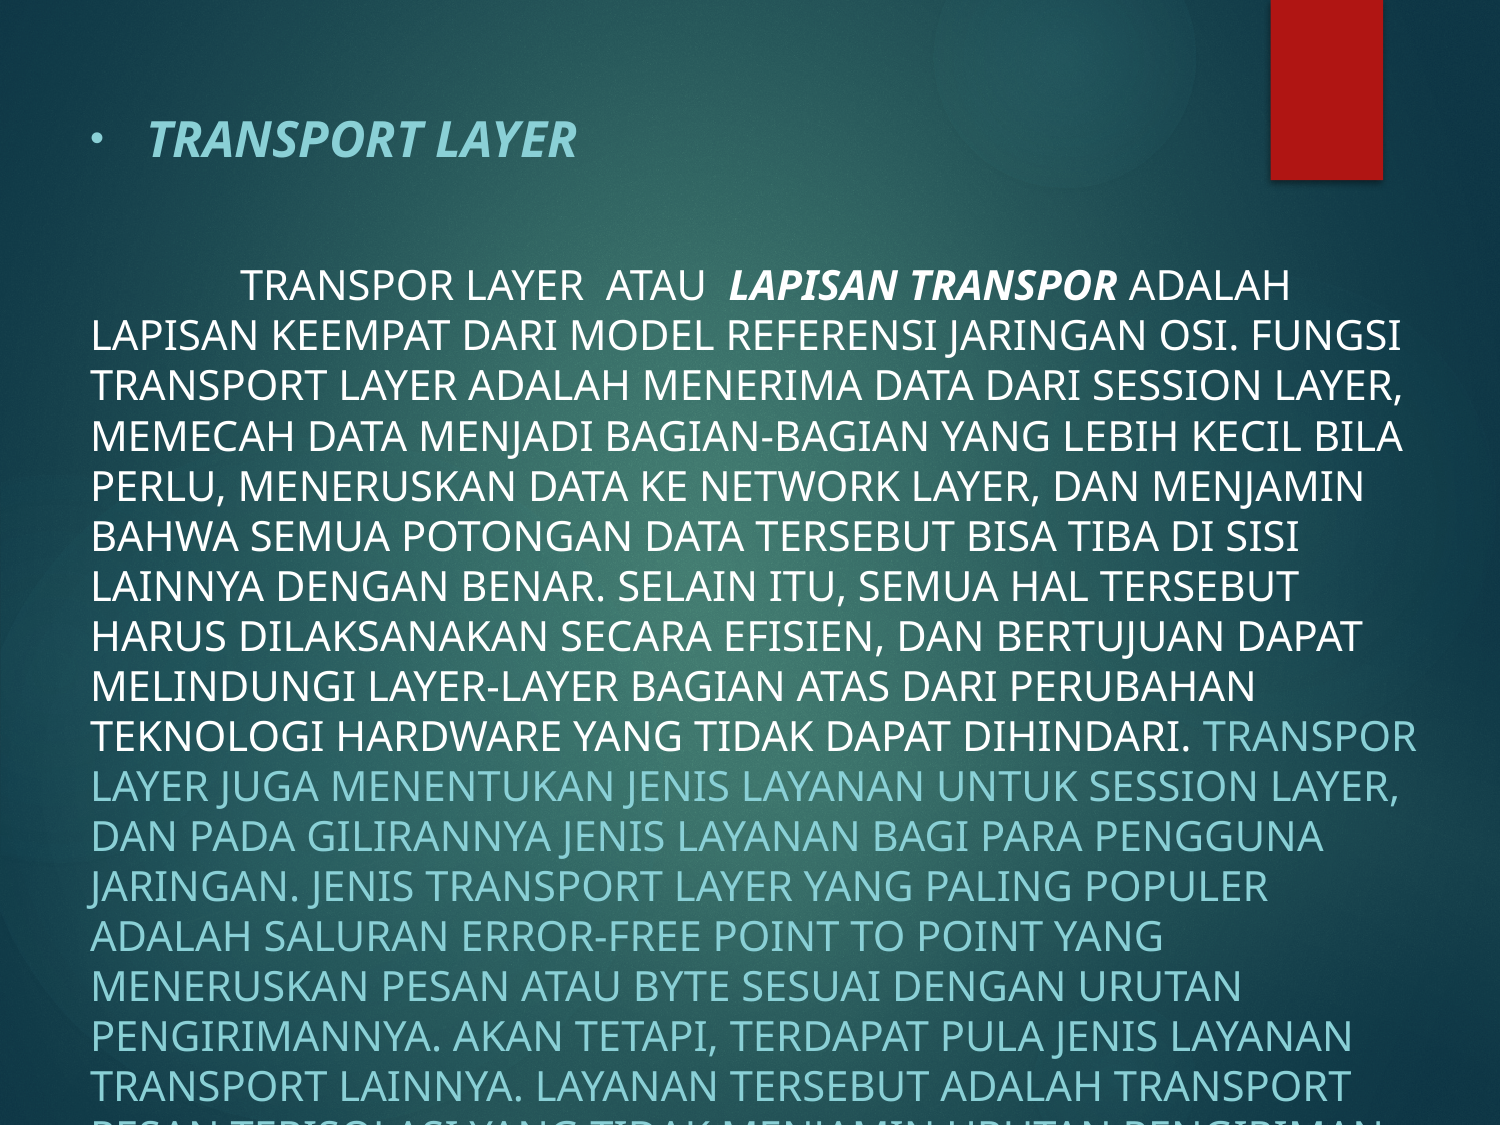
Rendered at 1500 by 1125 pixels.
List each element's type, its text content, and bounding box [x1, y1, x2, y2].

subtitle Transport Layer Transpor layer atau lapisan transpor adalah lapisan keempat dari model referensi jaringan OSI. Fungsi transport layer adalah menerima data dari session layer, memecah data menjadi bagian-bagian yang lebih kecil bila perlu, meneruskan data ke network layer, dan menjamin bahwa semua potongan data tersebut bisa tiba di sisi lainnya dengan benar. Selain itu, semua hal tersebut harus dilaksanakan secara efisien, dan bertujuan dapat melindungi layer-layer bagian atas dari perubahan teknologi hardware yang tidak dapat dihindari. Transpor layer juga menentukan jenis layanan untuk session layer, dan pada gilirannya jenis layanan bagi para pengguna jaringan. Jenis transport layer yang paling populer adalah saluran error-free point to point yang meneruskan pesan atau byte sesuai dengan urutan pengirimannya. Akan tetapi, terdapat pula jenis layanan transport lainnya. Layanan tersebut adalah transport pesan terisolasi yang tidak menjamin urutan pengiriman, dan membroadcast pesan-pesan ke sejumlah tujuan. [75, 99, 1438, 388]
